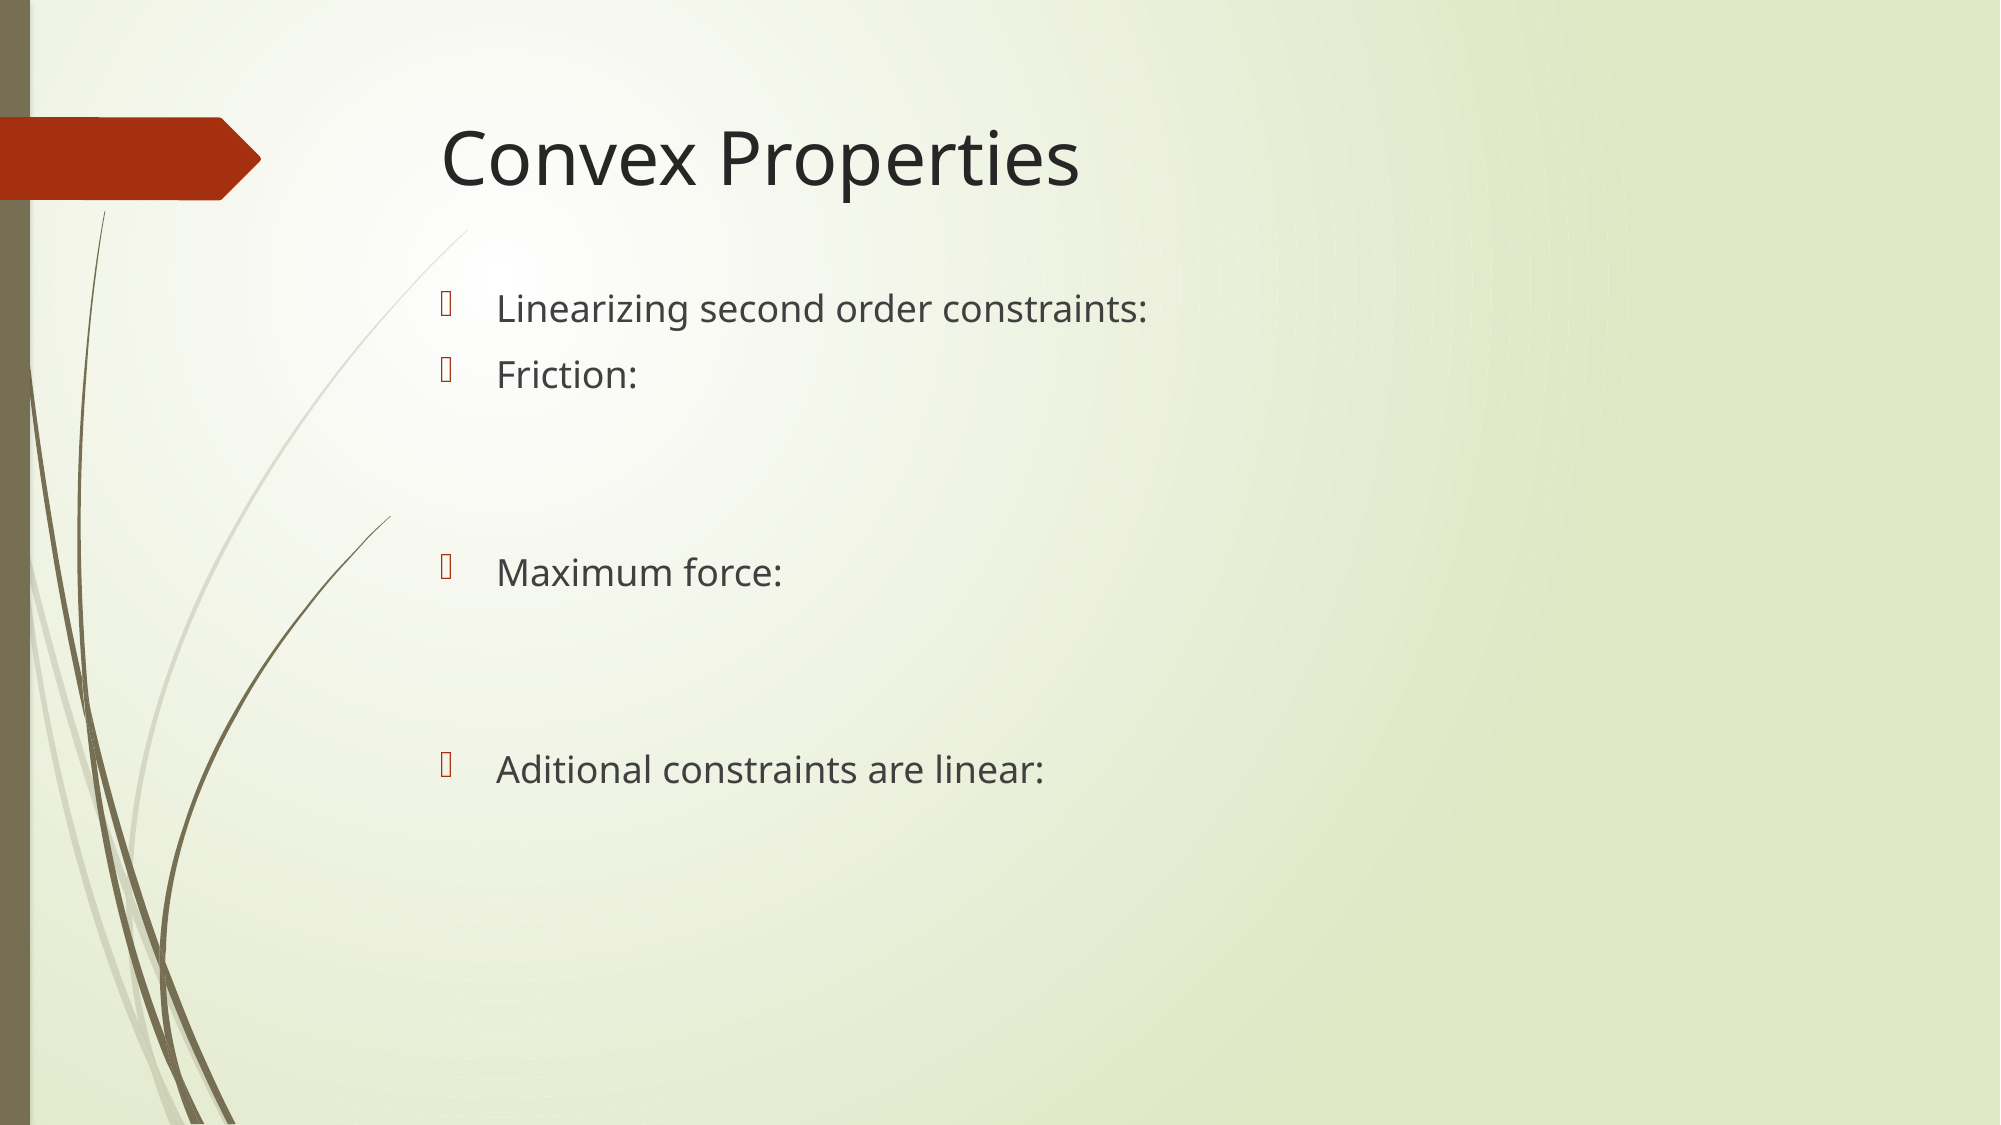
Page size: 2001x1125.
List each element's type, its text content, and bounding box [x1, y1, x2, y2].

title Convex Properties [425, 102, 1888, 313]
